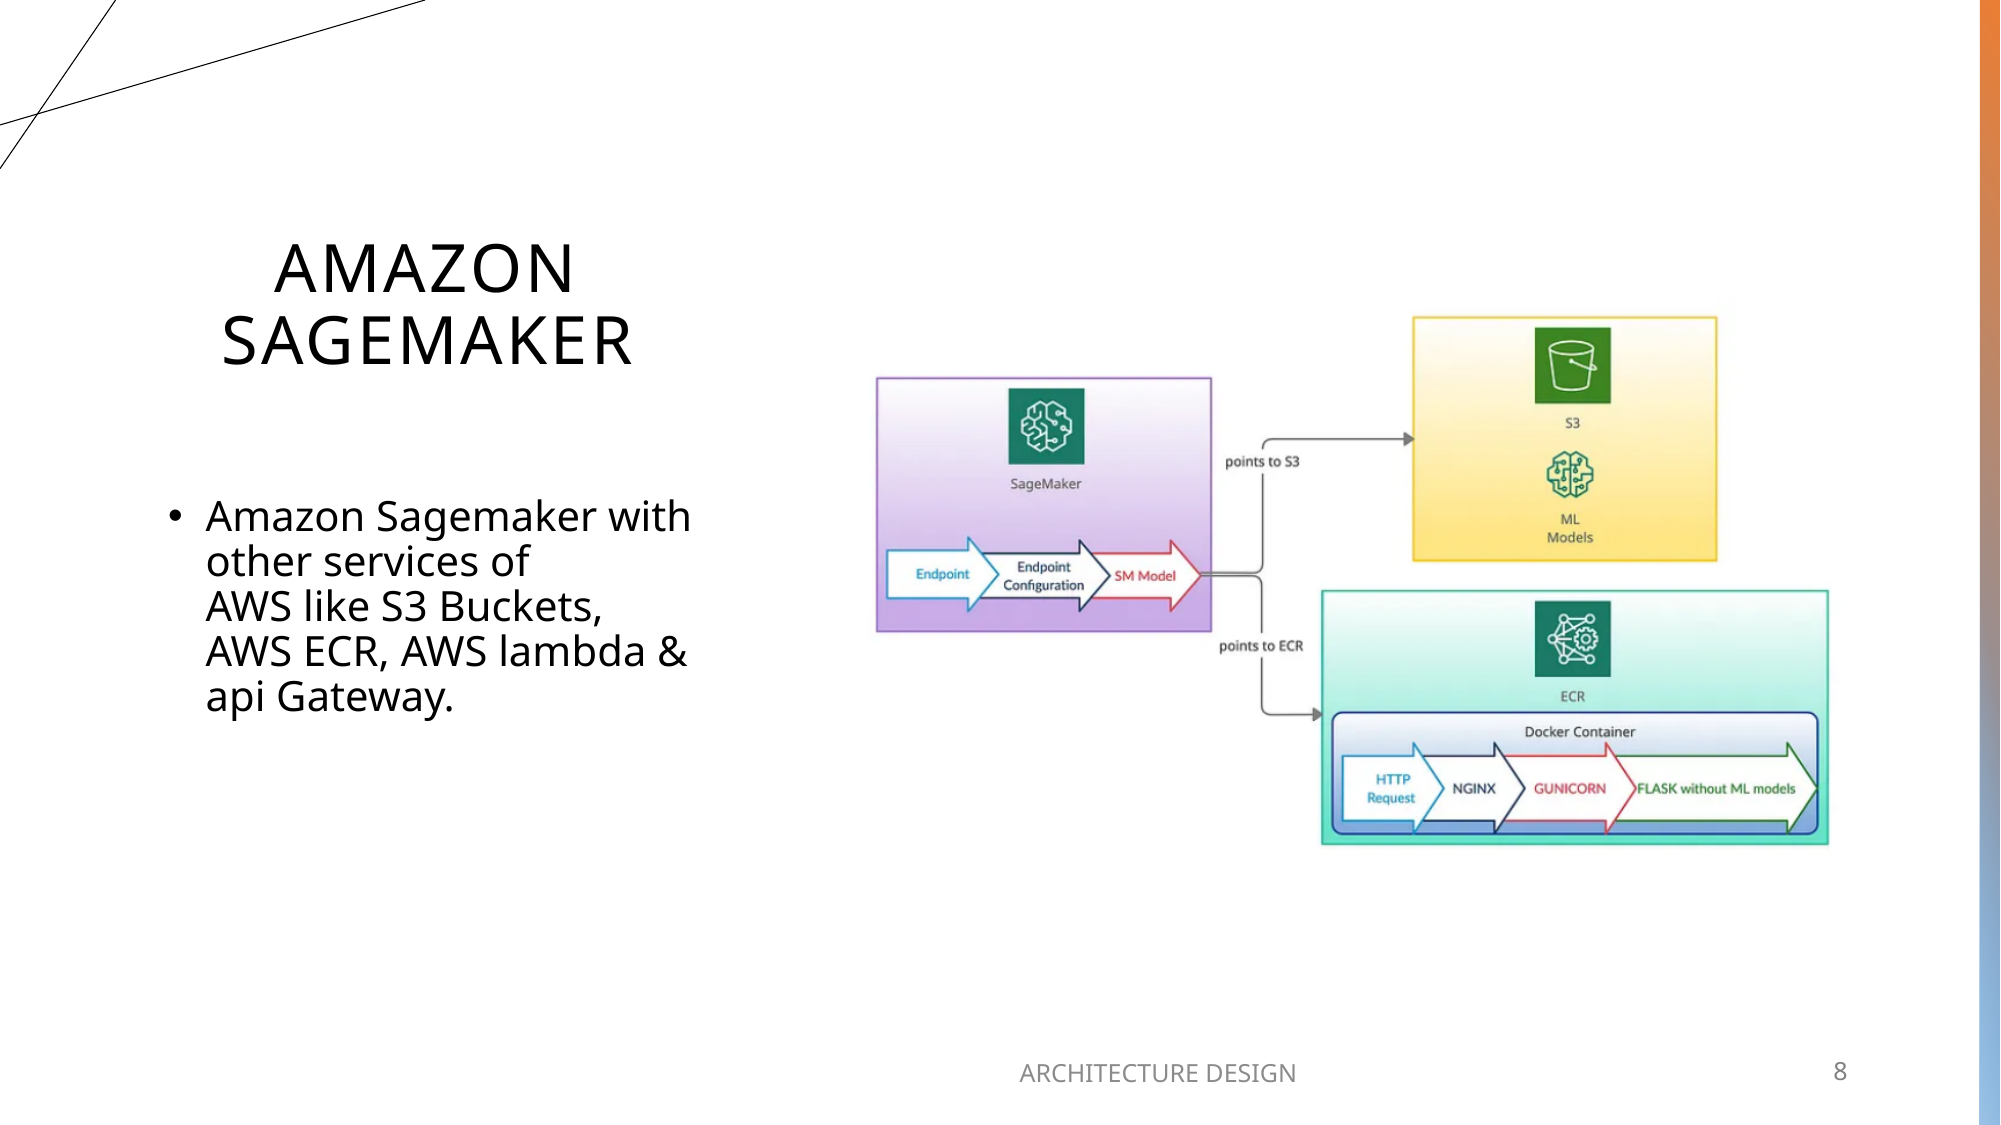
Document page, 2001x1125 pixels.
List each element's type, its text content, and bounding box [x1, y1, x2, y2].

footer ARCHITECTURE DESIGN [904, 1042, 1412, 1103]
slide_number 8 [1412, 1042, 1863, 1103]
title AMAZON Sagemaker [143, 121, 711, 387]
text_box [1979, 0, 2000, 1125]
text_box Amazon Sagemaker with other services of AWS like S3 Buckets, AWS ECR, AWS lambda & api Gateway. [143, 487, 711, 1054]
picture [818, 246, 1867, 881]
